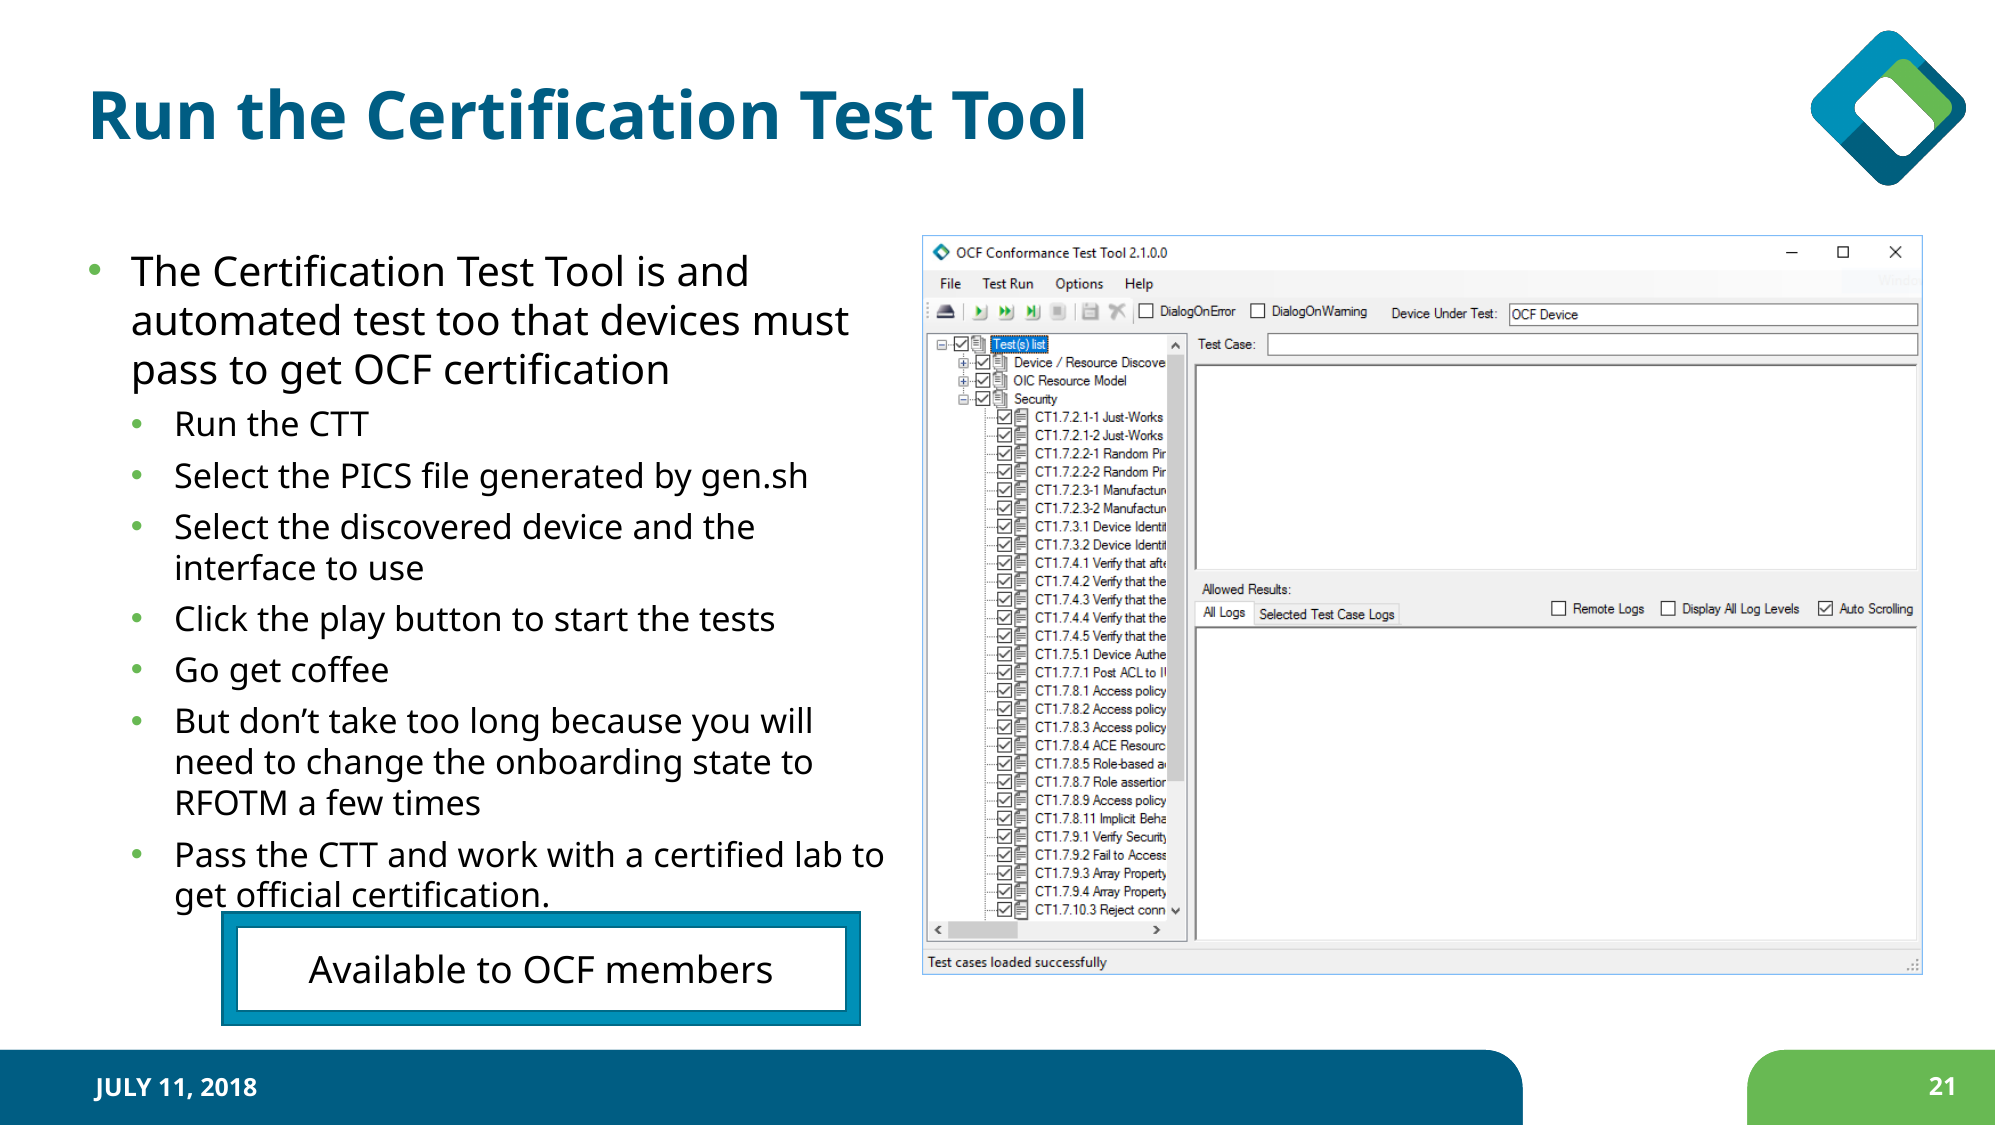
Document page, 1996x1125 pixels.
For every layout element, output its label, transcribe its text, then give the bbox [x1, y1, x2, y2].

slide_number 21 [1797, 1062, 1973, 1113]
picture [1855, 60, 1951, 156]
picture [1810, 29, 1967, 105]
picture [1894, 111, 1967, 186]
title Run the Certification Test Tool [72, 24, 1773, 200]
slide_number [80, 1065, 462, 1109]
text_box The Certification Test Tool is and automated test too that devices must pass to get OCF certification Run the CTT Select the PICS file generated by gen.sh Select the discovered device and the interface to use Click the play button to start the tests Go get coffee But don’t take too long because you will need to change the onboarding state to RFOTM a few times Pass the CTT and work with a certified lab to get official certification. [72, 237, 910, 938]
picture [1810, 113, 1883, 186]
text_box Available to OCF members [221, 911, 861, 1026]
picture [922, 235, 1923, 975]
